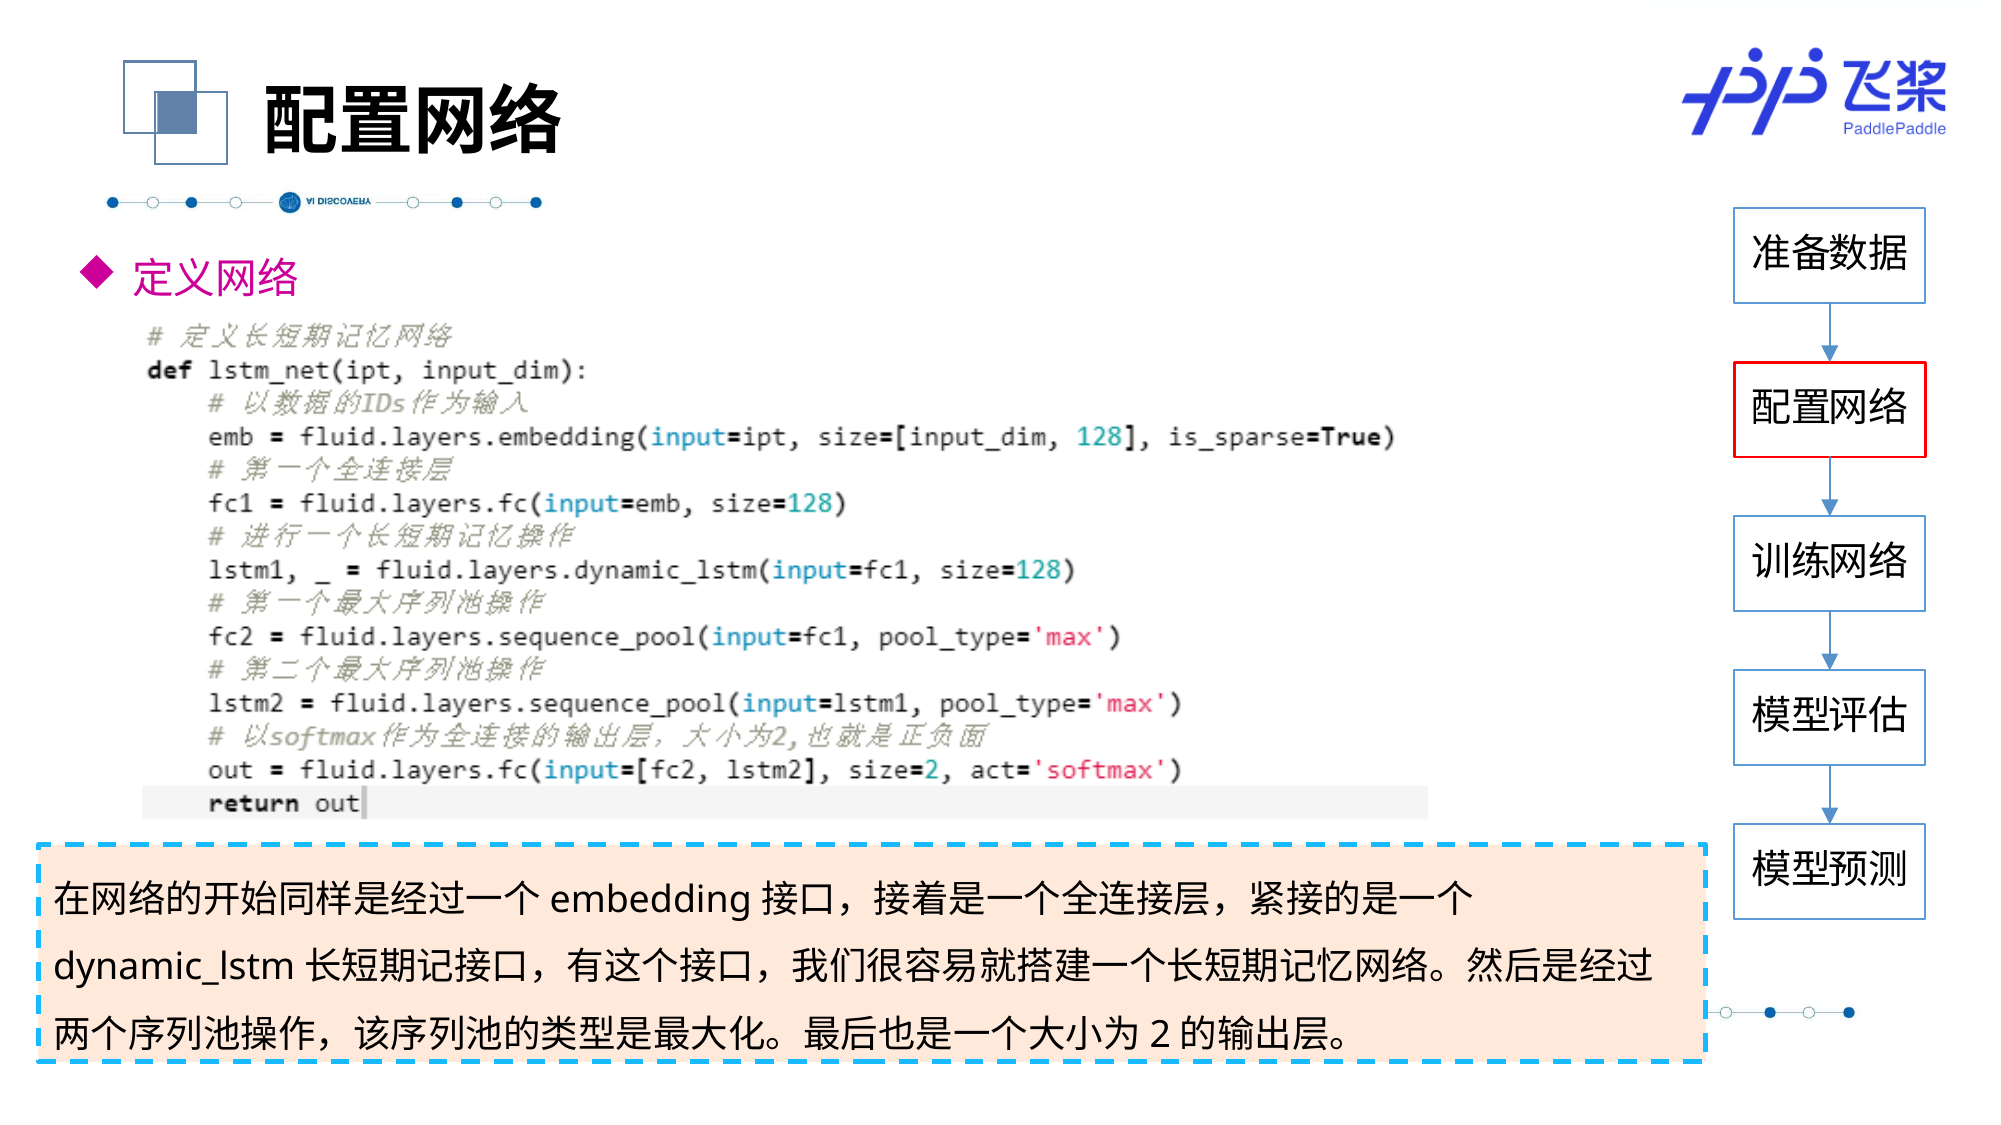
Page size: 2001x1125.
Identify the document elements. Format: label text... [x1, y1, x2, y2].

picture [95, 180, 550, 219]
text_box 定义网络 [61, 219, 1311, 310]
text_box 配置网络 [249, 65, 1475, 171]
picture [142, 318, 1428, 825]
picture [1728, 204, 1929, 921]
picture [1635, 0, 1988, 173]
picture [1706, 990, 1863, 1039]
text_box 在网络的开始同样是经过一个embedding接口，接着是一个全连接层，紧接的是一个dynamic_lstm长短期记接口，有这个接口，我们很容易就搭建一个长短期记忆网络。然后是经过两个序列池操作，该序列池的类型是最大化。最后也是一个大小为2的输出层。 [38, 844, 1706, 1062]
